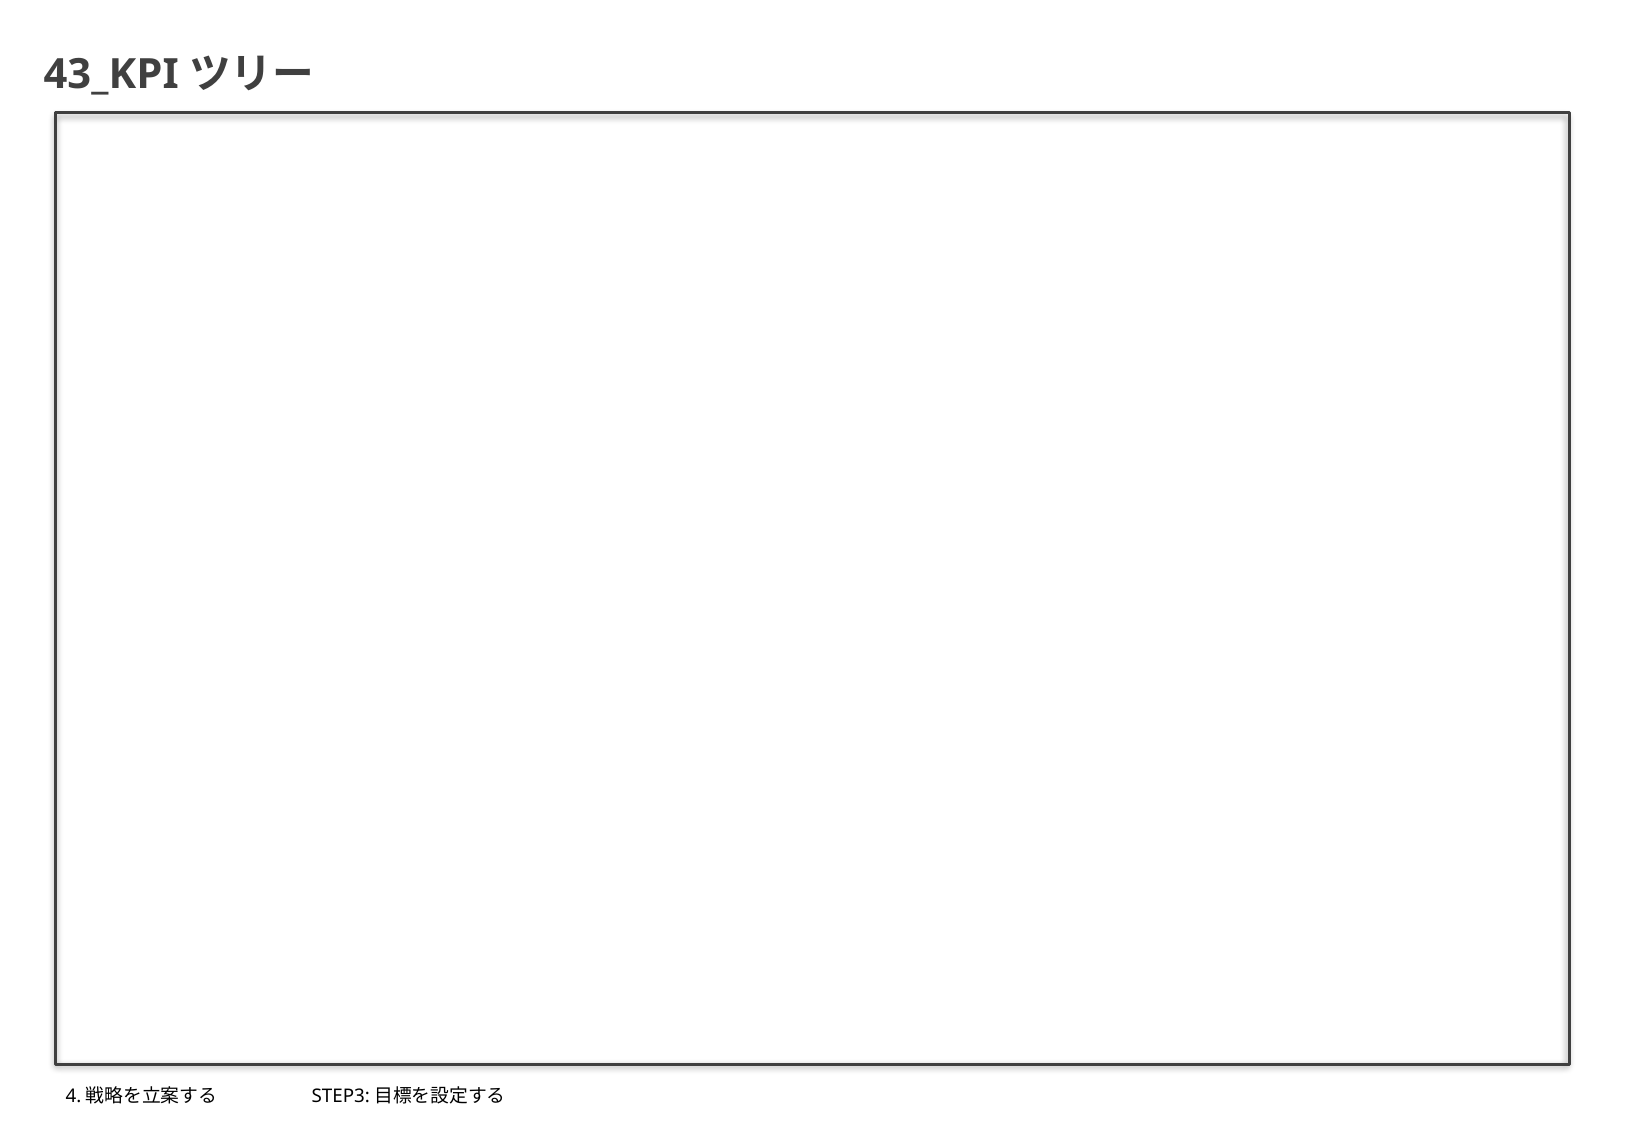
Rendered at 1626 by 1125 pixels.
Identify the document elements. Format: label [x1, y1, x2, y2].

text_box [296, 1076, 521, 1114]
text_box [50, 1076, 232, 1114]
text_box [28, 39, 330, 104]
text_box [55, 112, 1570, 1065]
